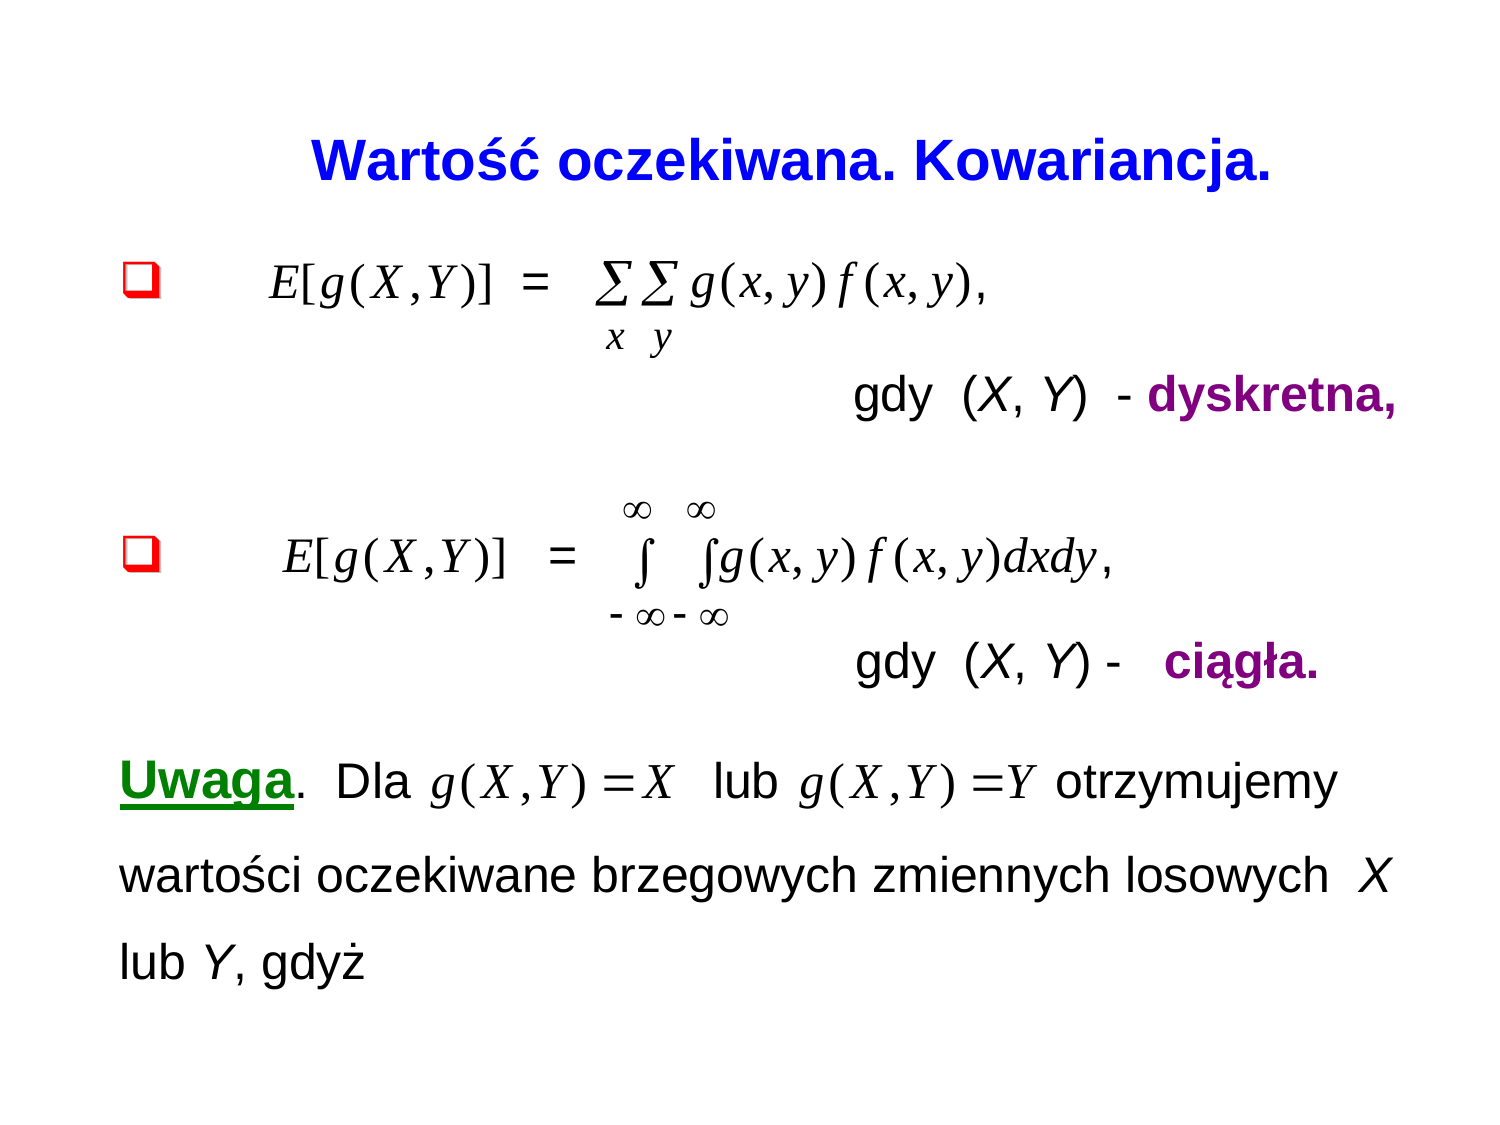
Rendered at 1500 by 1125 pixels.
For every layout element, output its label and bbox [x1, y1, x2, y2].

text_box [119, 125, 1467, 1061]
